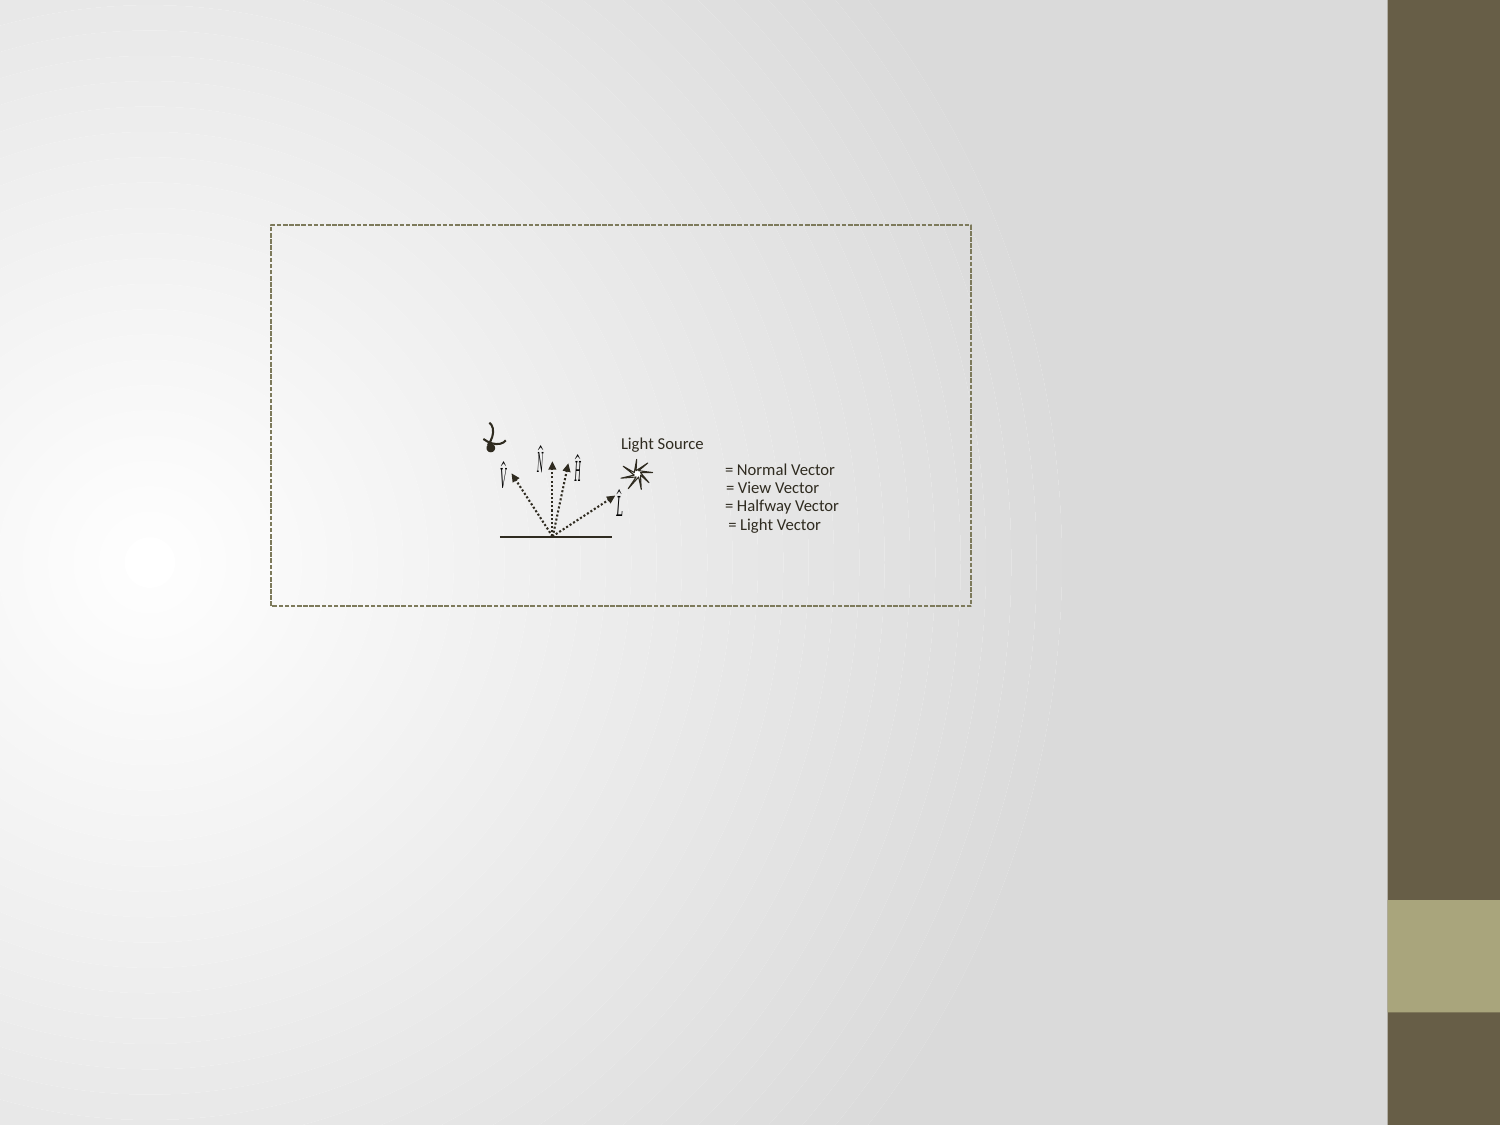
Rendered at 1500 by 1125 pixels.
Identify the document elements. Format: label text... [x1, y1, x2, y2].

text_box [466, 408, 503, 459]
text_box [515, 449, 603, 526]
text_box Light Source [621, 425, 714, 461]
text_box [618, 461, 655, 492]
text_box [269, 223, 973, 608]
